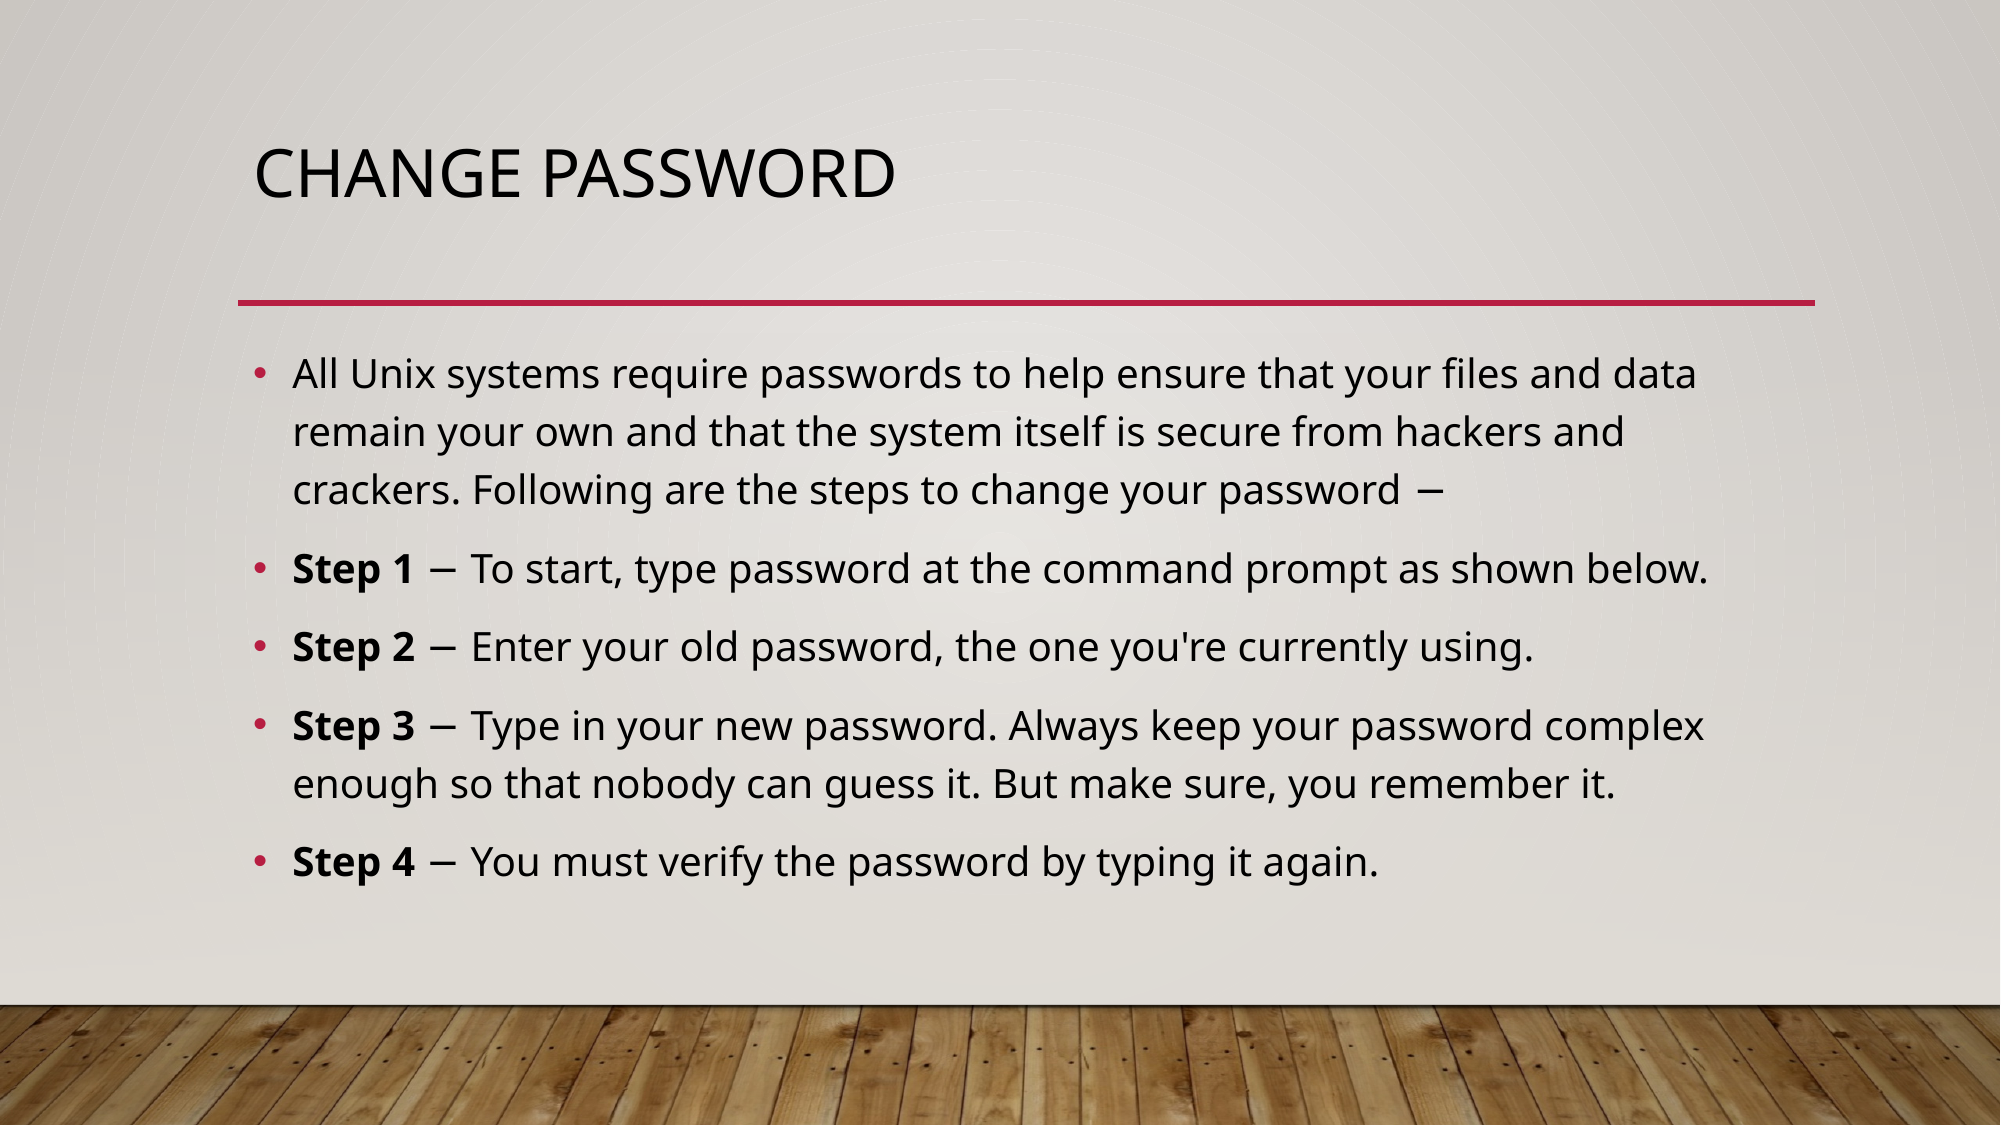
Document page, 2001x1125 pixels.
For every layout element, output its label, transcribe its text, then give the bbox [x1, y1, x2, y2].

list All Unix systems require passwords to help ensure that your files and data remain your own and that the system itself is secure from hackers and crackers. Following are the steps to change your password − Step 1 − To start, type password at the command prompt as shown below. Step 2 − Enter your old password, the one you're currently using. Step 3 − Type in your new password. Always keep your password complex enough so that nobody can guess it. But make sure, you remember it. Step 4 − You must verify the password by typing it again. [238, 330, 1814, 897]
picture [0, 1005, 2000, 1125]
title Change Password [238, 131, 1814, 305]
